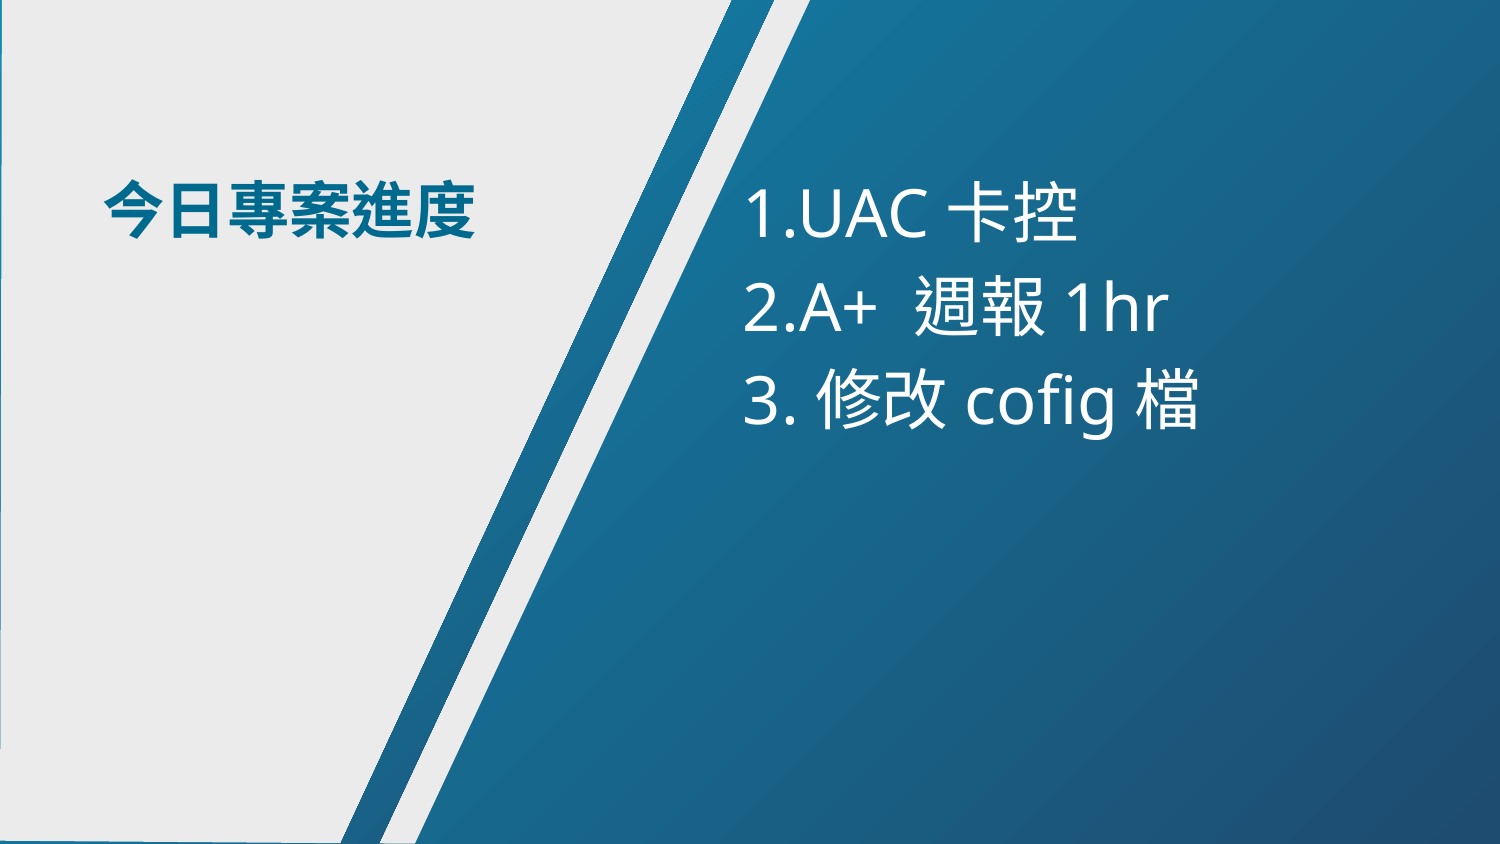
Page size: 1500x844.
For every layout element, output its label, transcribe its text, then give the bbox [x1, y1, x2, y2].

list 今日專案進度 [87, 163, 499, 329]
list 1.UAC卡控 2.A+ 週報1hr 3.修改cofig檔 [727, 163, 1459, 752]
